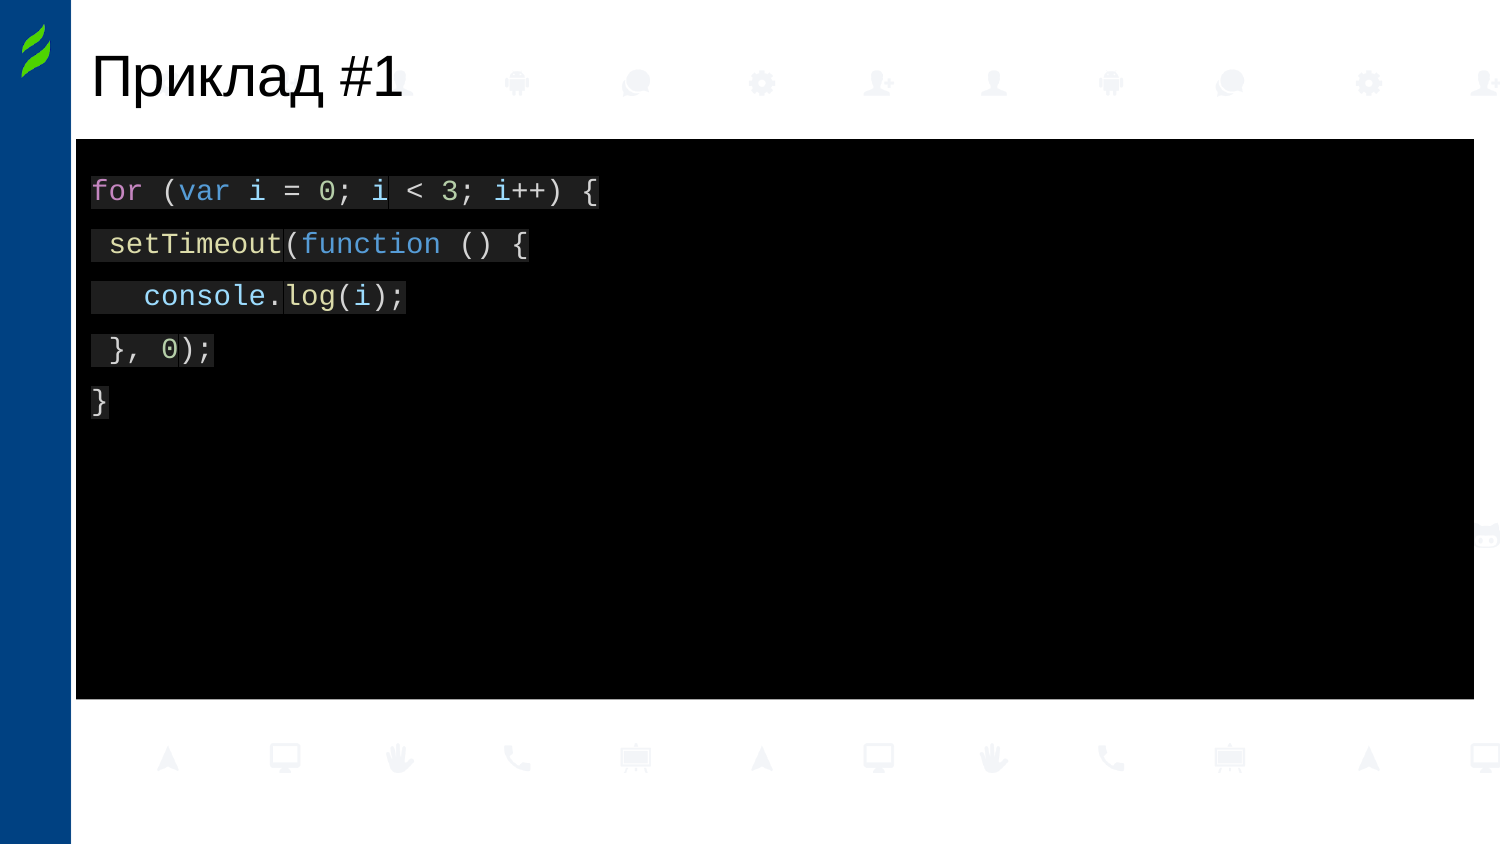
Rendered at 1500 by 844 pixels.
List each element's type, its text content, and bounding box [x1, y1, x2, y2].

title Приклад #1 [76, 23, 1474, 117]
picture [0, 0, 1500, 844]
list for (var i = 0; i < 3; i++) { setTimeout(function () { console.log(i); }, 0); } [76, 139, 1474, 700]
